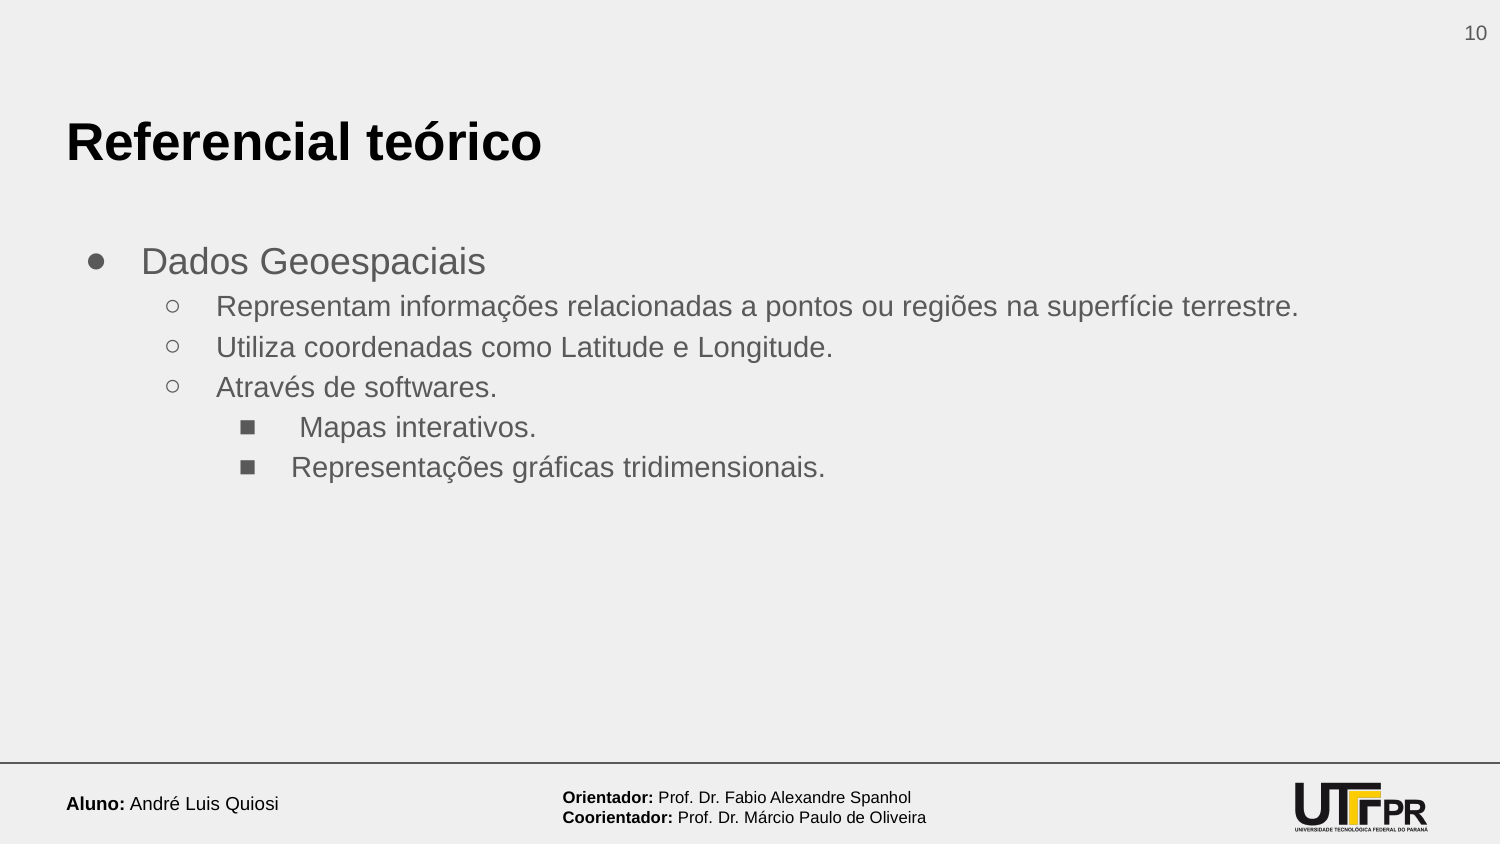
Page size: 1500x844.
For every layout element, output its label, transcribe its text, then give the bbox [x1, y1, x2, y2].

list Dados Geoespaciais Representam informações relacionadas a pontos ou regiões na superfície terrestre. Utiliza coordenadas como Latitude e Longitude. Através de softwares. Mapas interativos. Representações gráficas tridimensionais. [51, 215, 1449, 709]
slide_number ‹#› [1412, 0, 1500, 65]
picture [1294, 780, 1429, 834]
title Referencial teórico [51, 92, 1449, 187]
